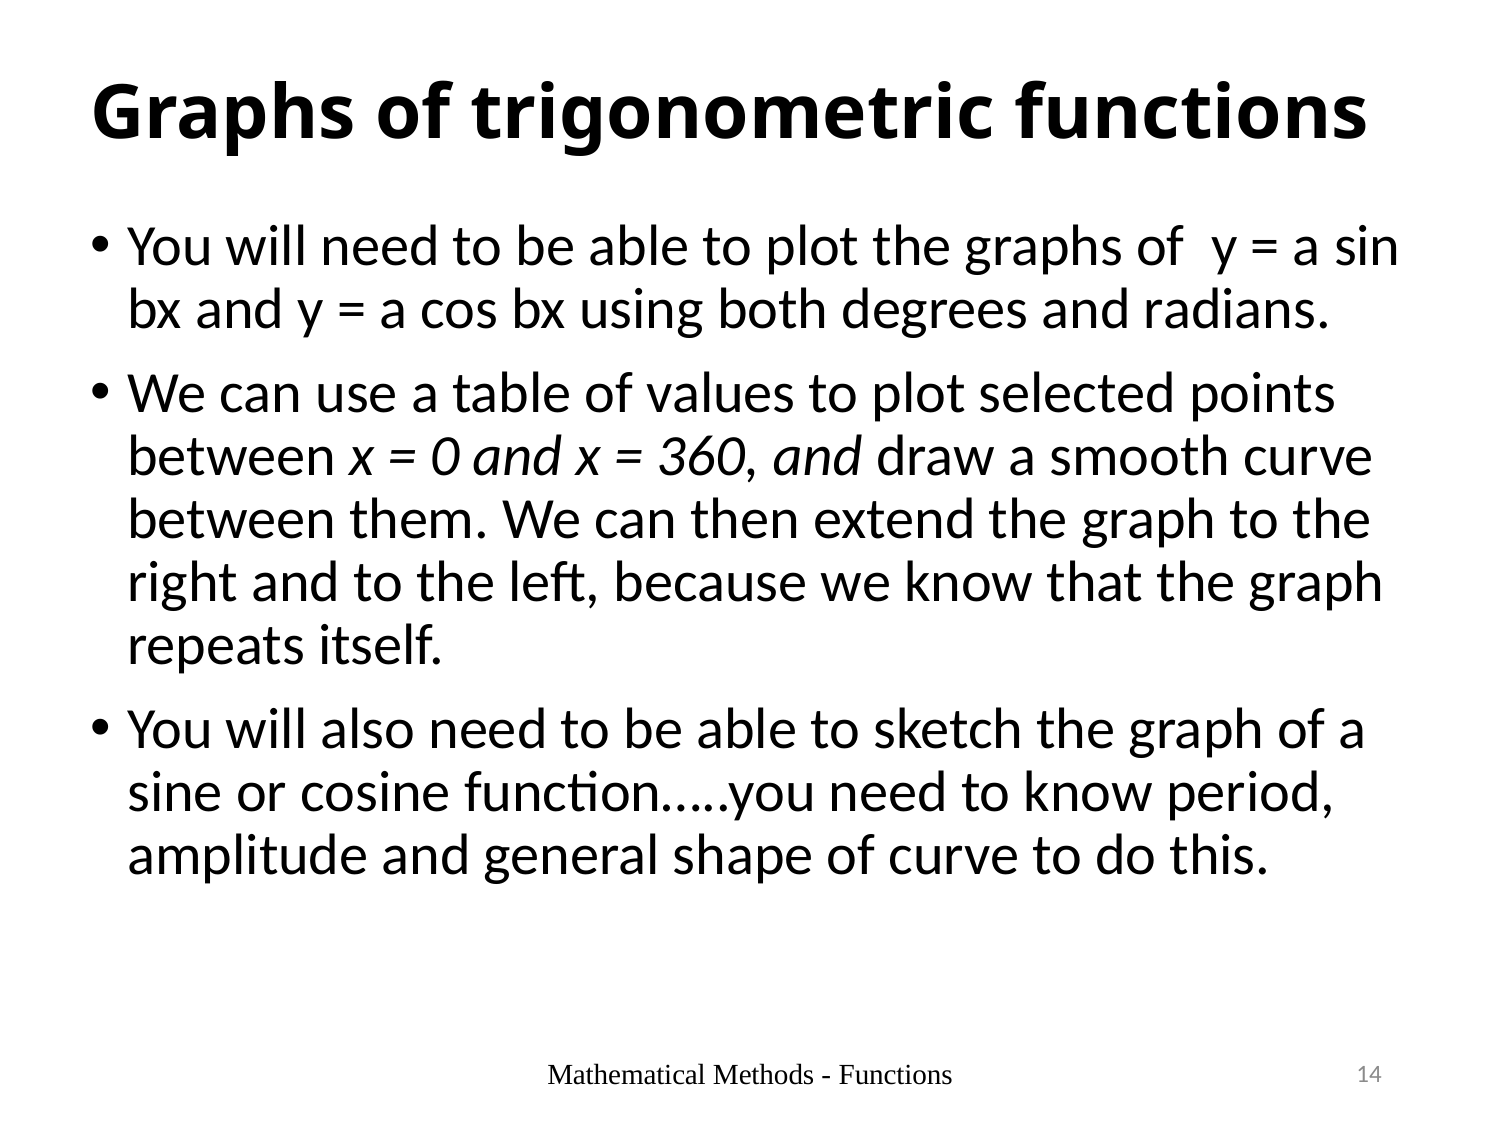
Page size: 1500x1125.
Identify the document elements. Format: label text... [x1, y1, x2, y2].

slide_number 14 [1059, 1042, 1397, 1103]
title Graphs of trigonometric functions [75, 45, 1425, 185]
list You will need to be able to plot the graphs of y = a sin bx and y = a cos bx using both degrees and radians. We can use a table of values to plot selected points between x = 0 and x = 360, and draw a smooth curve between them. We can then extend the graph to the right and to the left, because we know that the graph repeats itself. You will also need to be able to sketch the graph of a sine or cosine function…..you need to know period, amplitude and general shape of curve to do this. [75, 208, 1425, 1005]
footer Mathematical Methods - Functions [496, 1042, 1004, 1103]
